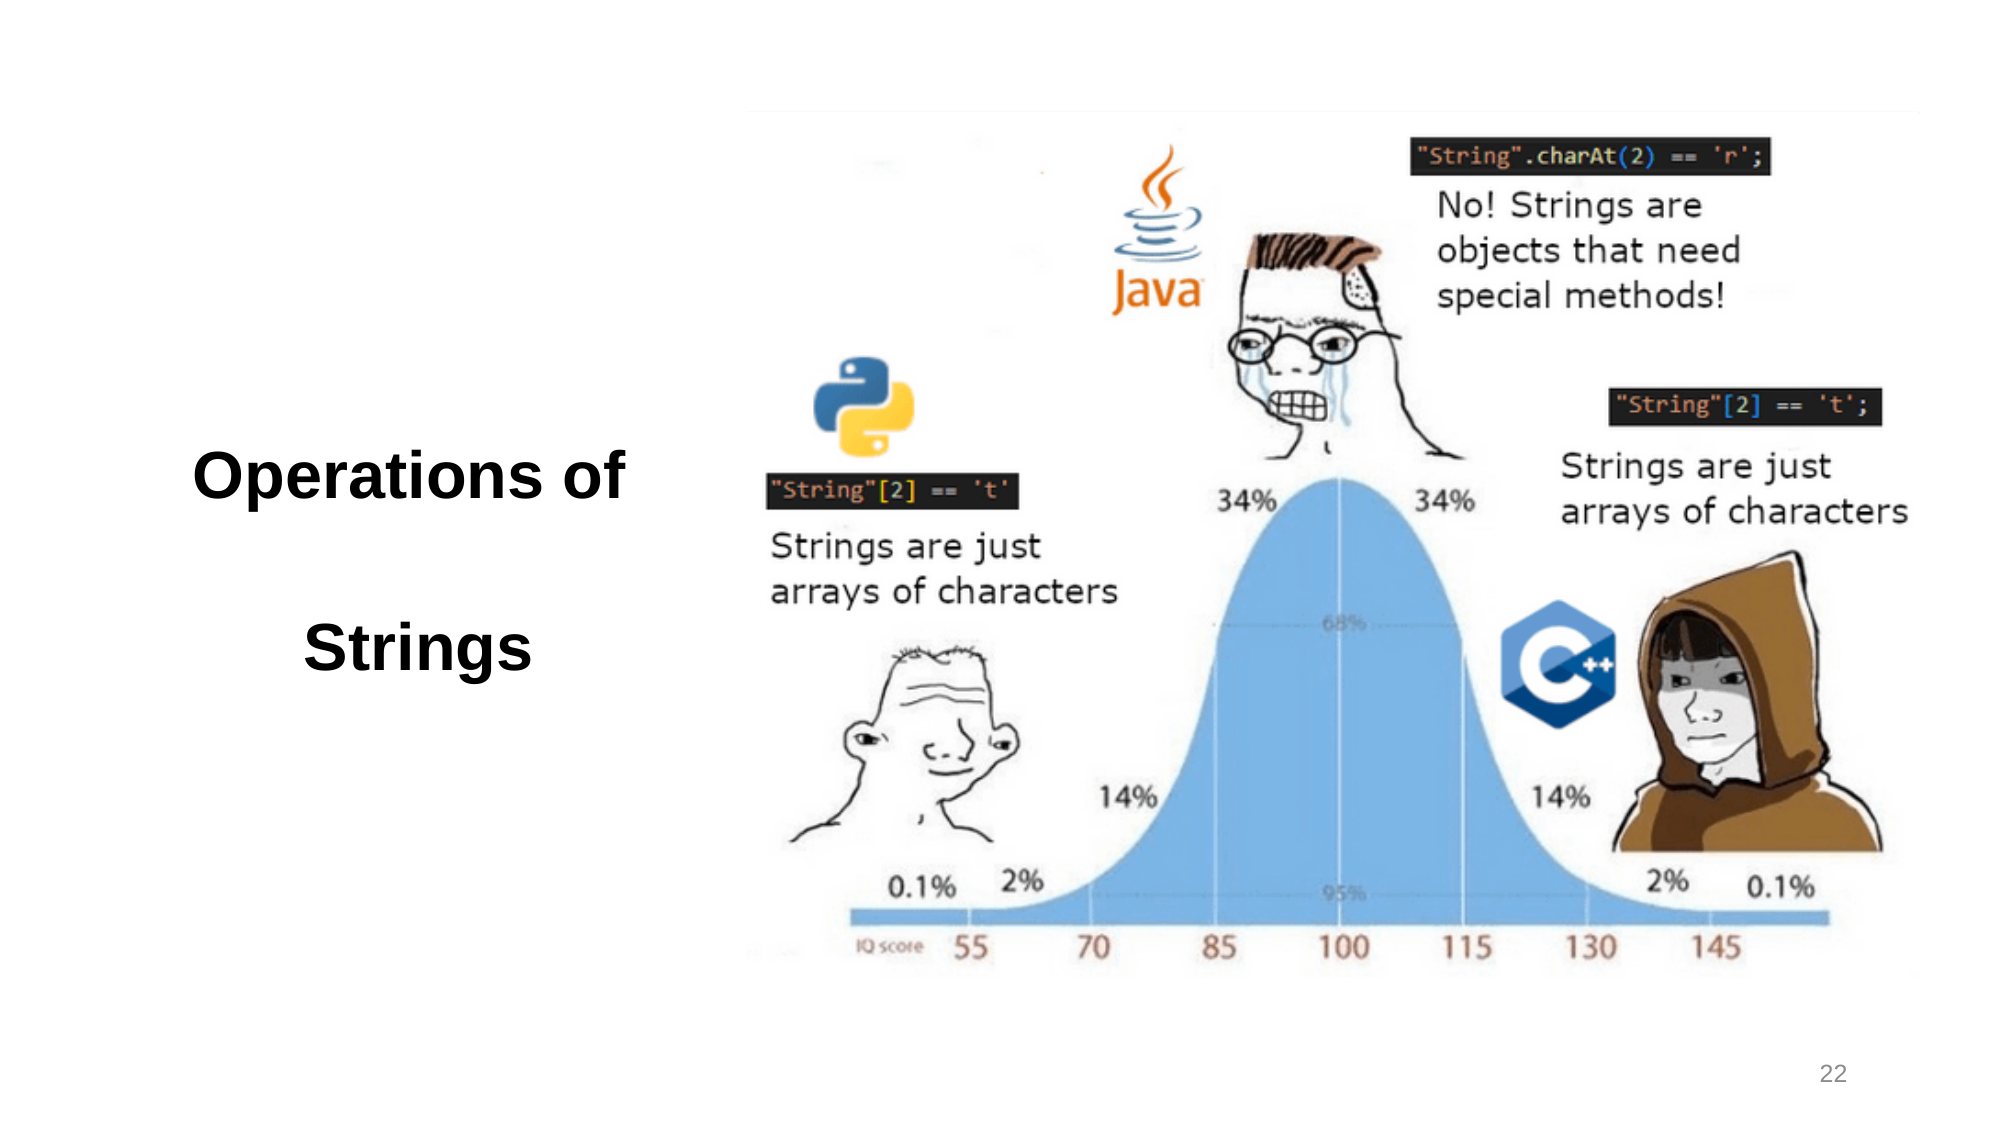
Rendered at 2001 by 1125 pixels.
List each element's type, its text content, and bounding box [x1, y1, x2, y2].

picture [746, 110, 1921, 978]
text_box Operations of Strings [0, 434, 746, 563]
slide_number 22 [1412, 1042, 1863, 1103]
